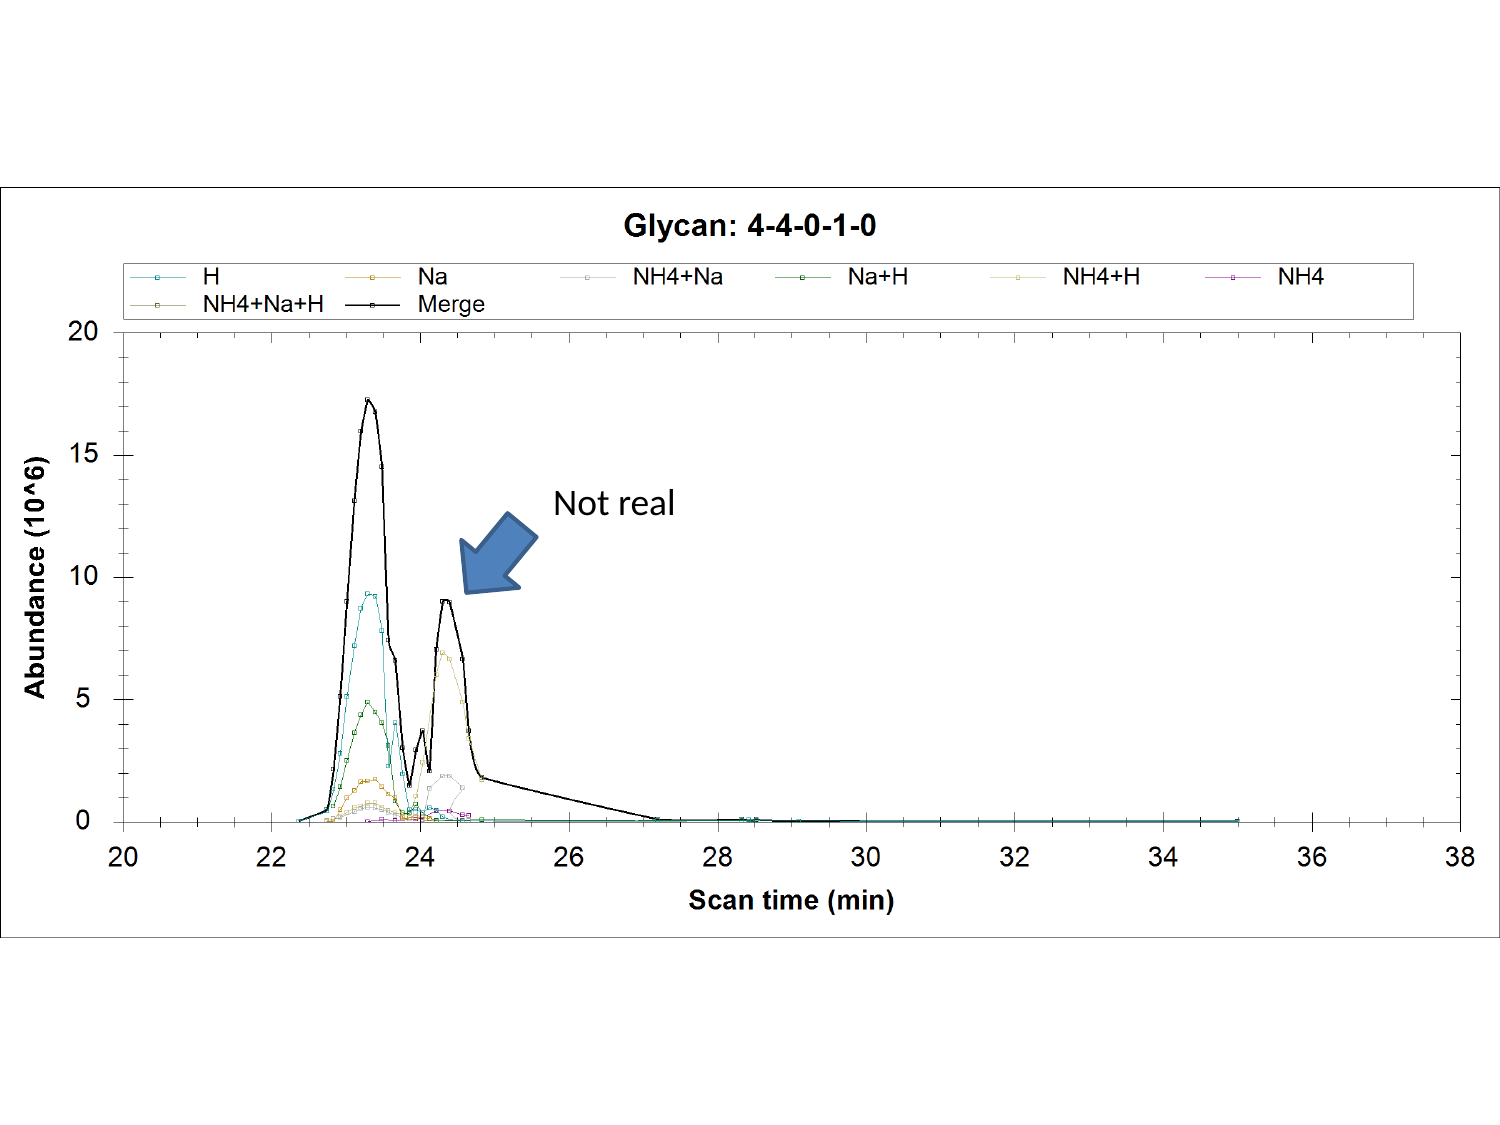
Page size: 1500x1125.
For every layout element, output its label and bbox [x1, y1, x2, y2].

picture [0, 187, 1500, 938]
